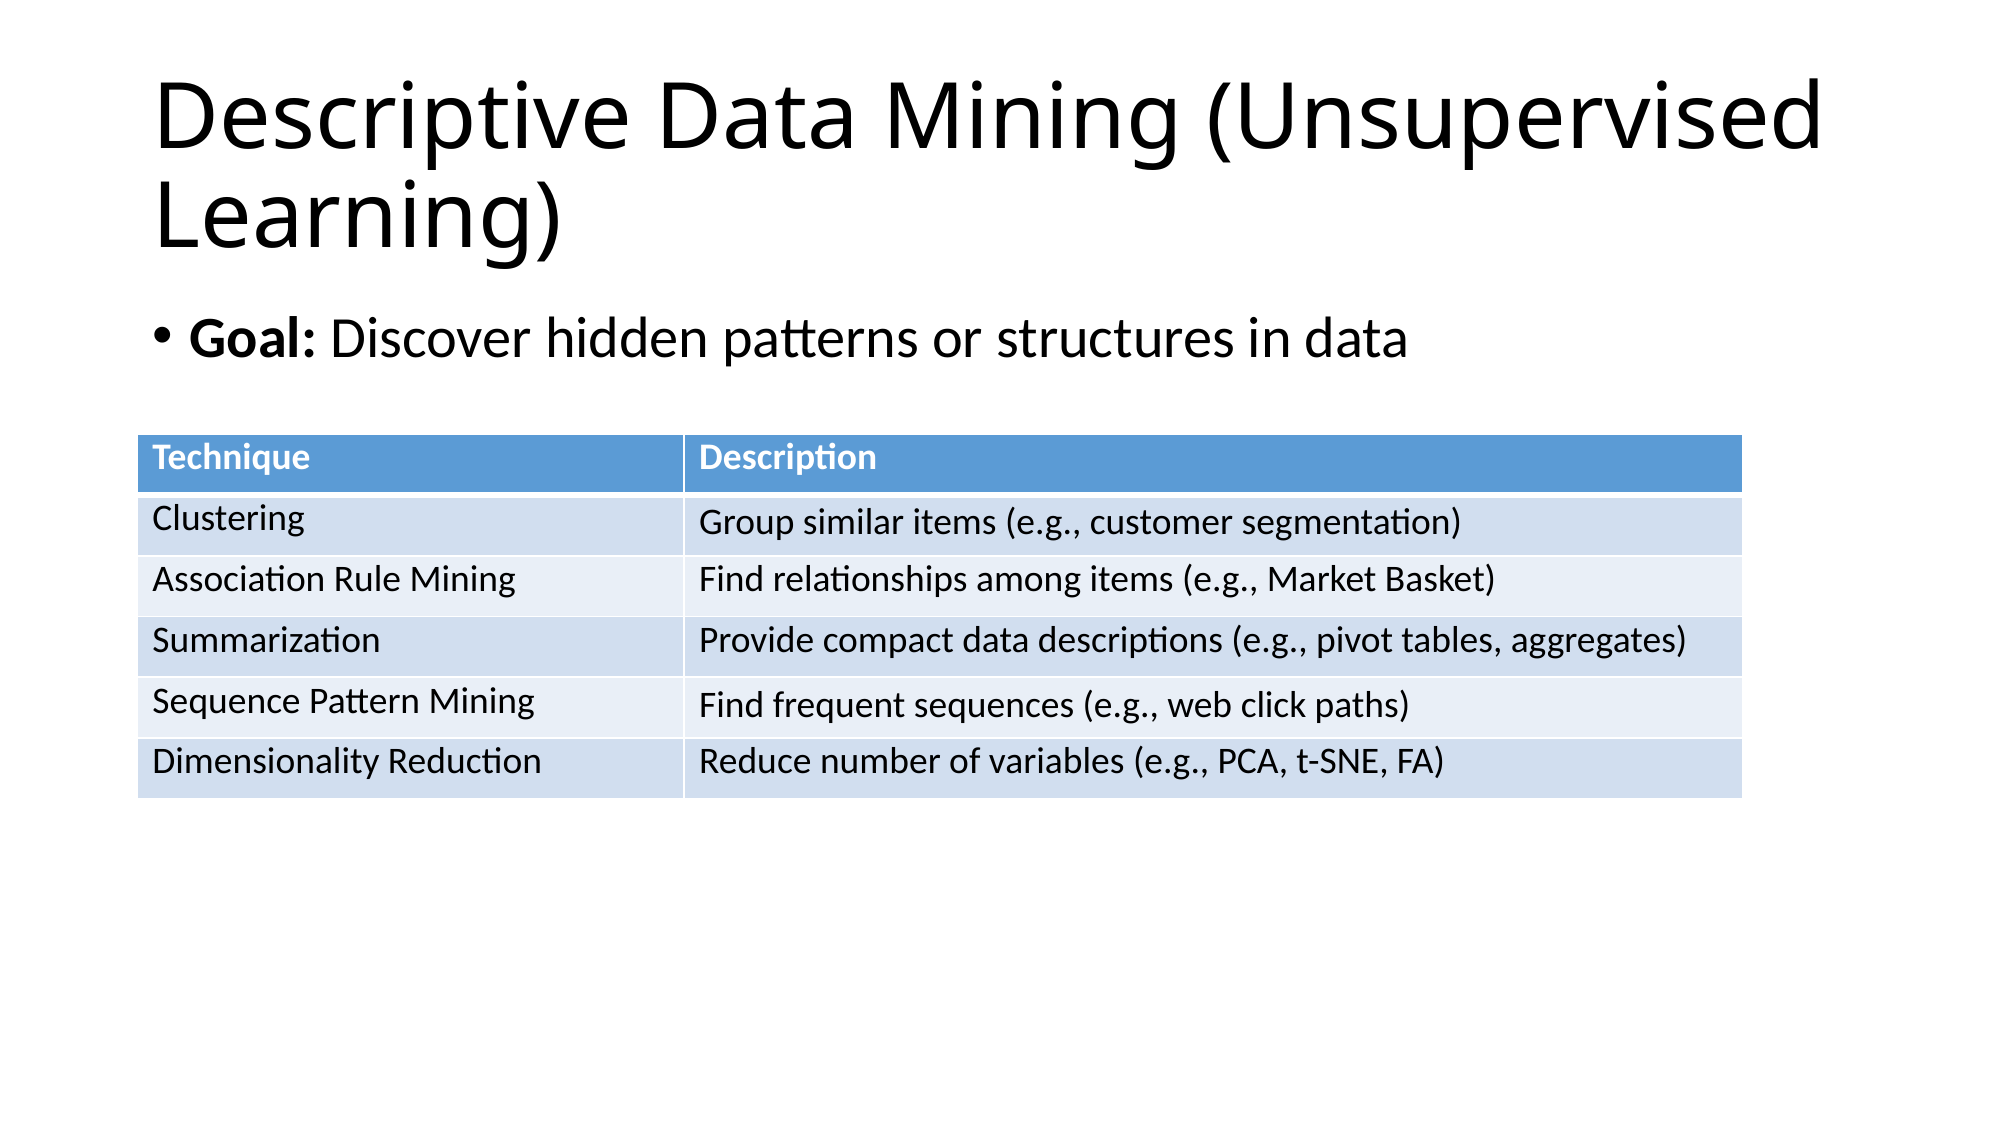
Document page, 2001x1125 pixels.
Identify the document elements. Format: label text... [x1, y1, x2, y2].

table_cell Sequence Pattern Mining [138, 678, 683, 737]
list Goal: Discover hidden patterns or structures in data [137, 299, 1863, 1014]
table_header Technique [138, 435, 683, 492]
table_cell Clustering [138, 498, 683, 555]
table_header Description [685, 435, 1742, 492]
title Descriptive Data Mining (Unsupervised Learning) [137, 59, 1863, 278]
table_cell Reduce number of variables (e.g., PCA, t-SNE, FA) [685, 739, 1742, 798]
table_cell Find relationships among items (e.g., Market Basket) [685, 557, 1742, 616]
table_cell Group similar items (e.g., customer segmentation) [685, 498, 1742, 555]
table_cell Association Rule Mining [138, 557, 683, 616]
table_cell Find frequent sequences (e.g., web click paths) [685, 678, 1742, 737]
table_cell Provide compact data descriptions (e.g., pivot tables, aggregates) [685, 617, 1742, 676]
table_cell Dimensionality Reduction [138, 739, 683, 798]
table_cell Summarization [138, 617, 683, 676]
